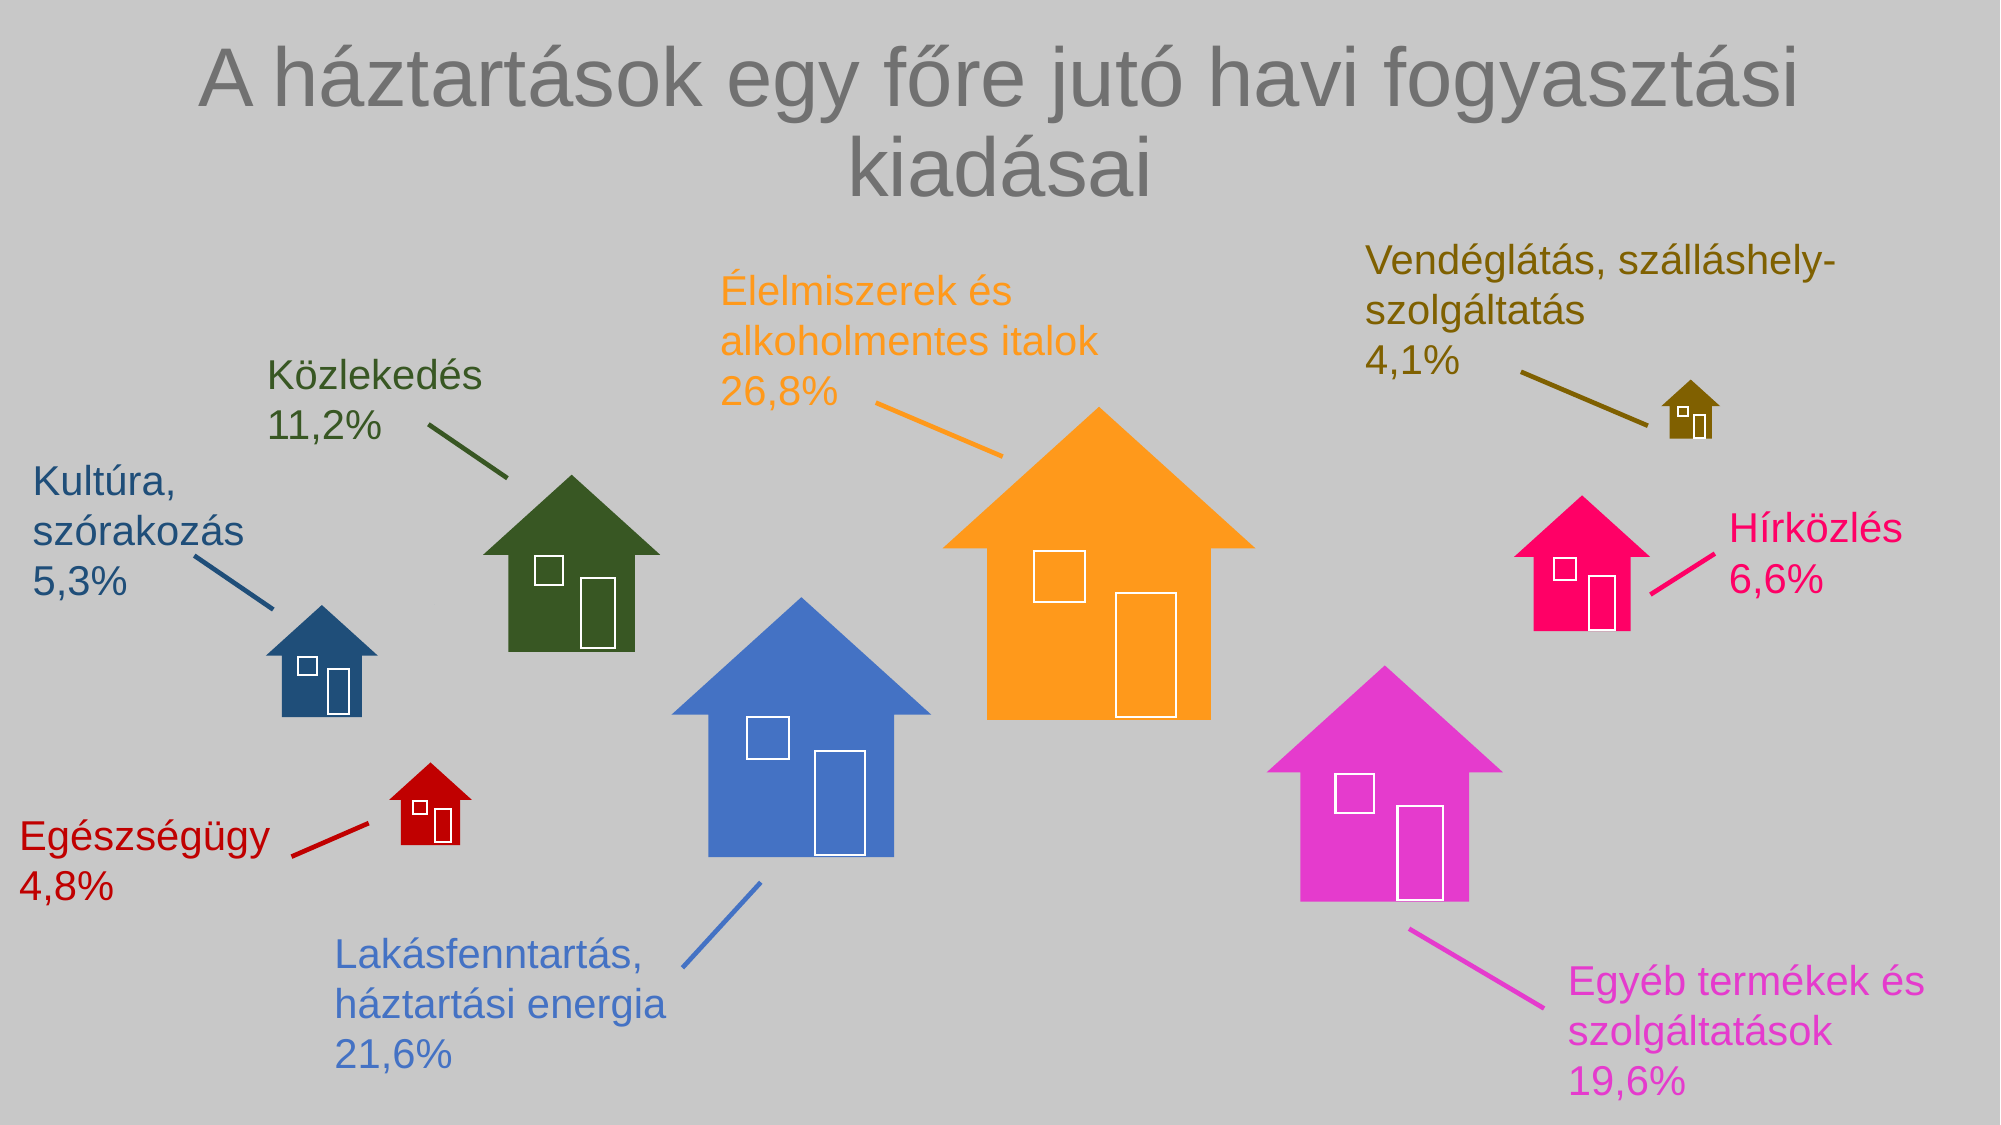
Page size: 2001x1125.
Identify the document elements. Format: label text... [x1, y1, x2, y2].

text_box Élelmiszerek és alkoholmentes italok 26,8% [875, 401, 942, 432]
text_box Közlekedés 11,2% [252, 336, 541, 474]
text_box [1266, 665, 1503, 902]
text_box Egészségügy 4,8% [4, 798, 370, 920]
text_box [389, 762, 472, 846]
text_box Vendéglátás, szálláshely-szolgáltatás 4,1% [1520, 370, 1649, 427]
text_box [671, 597, 932, 857]
title A háztartások egy főre jutó havi fogyasztási kiadásai [56, 23, 1944, 227]
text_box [483, 474, 661, 652]
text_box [942, 406, 1256, 720]
text_box Élelmiszerek és alkoholmentes italok 26,8% [705, 277, 1224, 400]
text_box Egyéb termékek és szolgáltatások 19,6% [1553, 979, 1962, 1079]
text_box Vendéglátás, szálláshely-szolgáltatás 4,1% [1351, 246, 1869, 369]
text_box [1514, 495, 1650, 632]
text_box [265, 604, 378, 718]
text_box Hírközlés 6,6% [1650, 502, 1937, 601]
text_box Lakásfenntartás, háztartási energia 21,6% [320, 881, 762, 1063]
text_box Egyéb termékek és szolgáltatások 19,6% [1408, 927, 1545, 1010]
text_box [1661, 379, 1721, 439]
text_box Kultúra, szórakozás 5,3% [18, 468, 307, 606]
